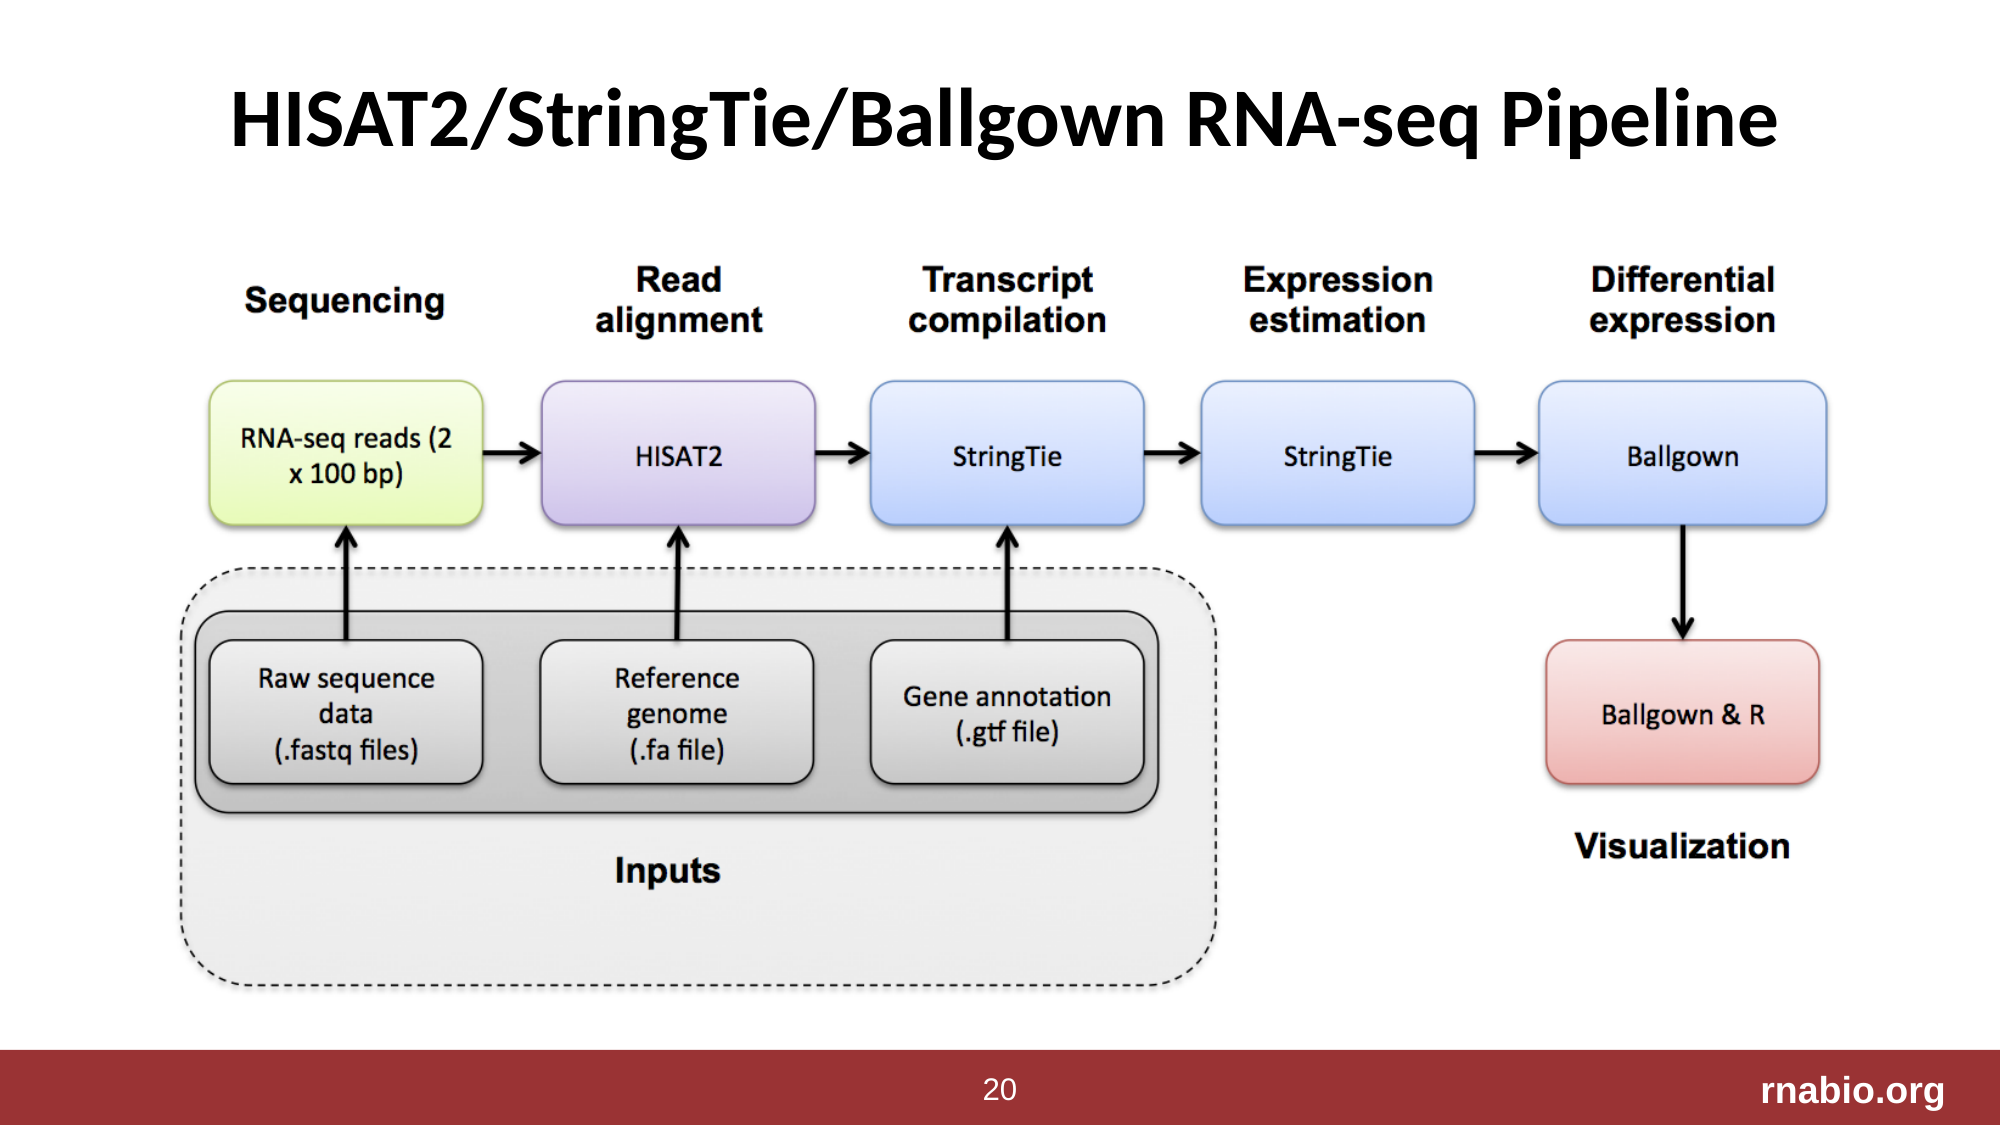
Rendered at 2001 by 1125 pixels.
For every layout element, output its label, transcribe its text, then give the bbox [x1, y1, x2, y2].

title HISAT2/StringTie/Ballgown RNA-seq Pipeline [66, 19, 1945, 207]
picture [161, 242, 1851, 1012]
